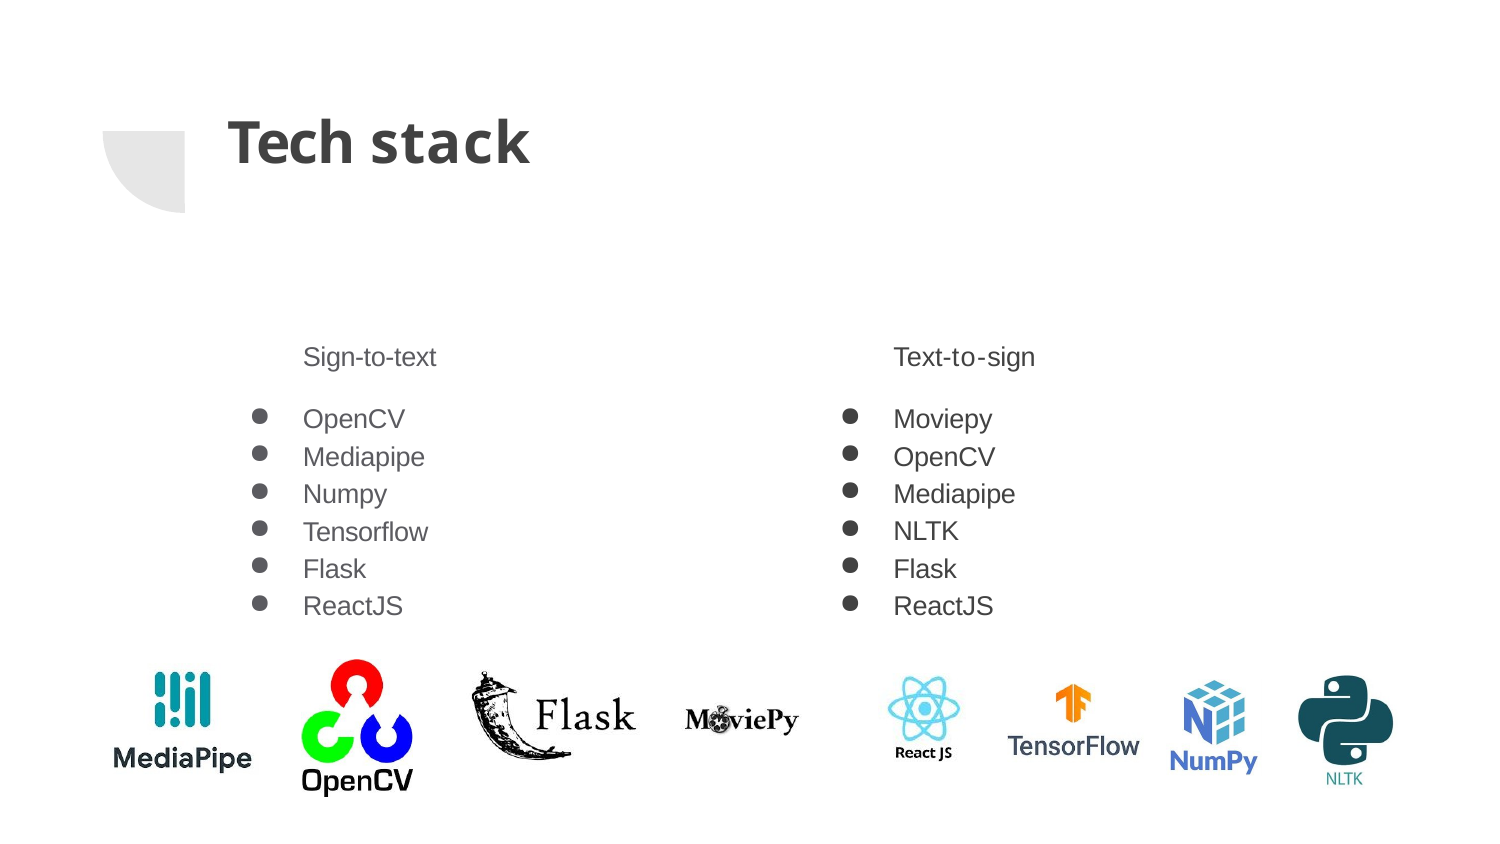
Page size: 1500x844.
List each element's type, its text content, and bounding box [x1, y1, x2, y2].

picture [301, 659, 413, 797]
picture [878, 673, 967, 763]
picture [466, 668, 641, 765]
picture [1297, 671, 1398, 789]
text_box Sign-to-text [300, 337, 444, 372]
text_box OpenCV Mediapipe Numpy Tensorflow Flask ReactJS [247, 394, 435, 621]
picture [1007, 683, 1145, 763]
picture [1166, 679, 1262, 776]
text_box Text-to-sign Moviepy OpenCV Mediapipe NLTK Flask ReactJS [837, 337, 1046, 621]
picture [681, 702, 802, 736]
picture [110, 663, 259, 775]
title Tech stack [112, 103, 810, 247]
